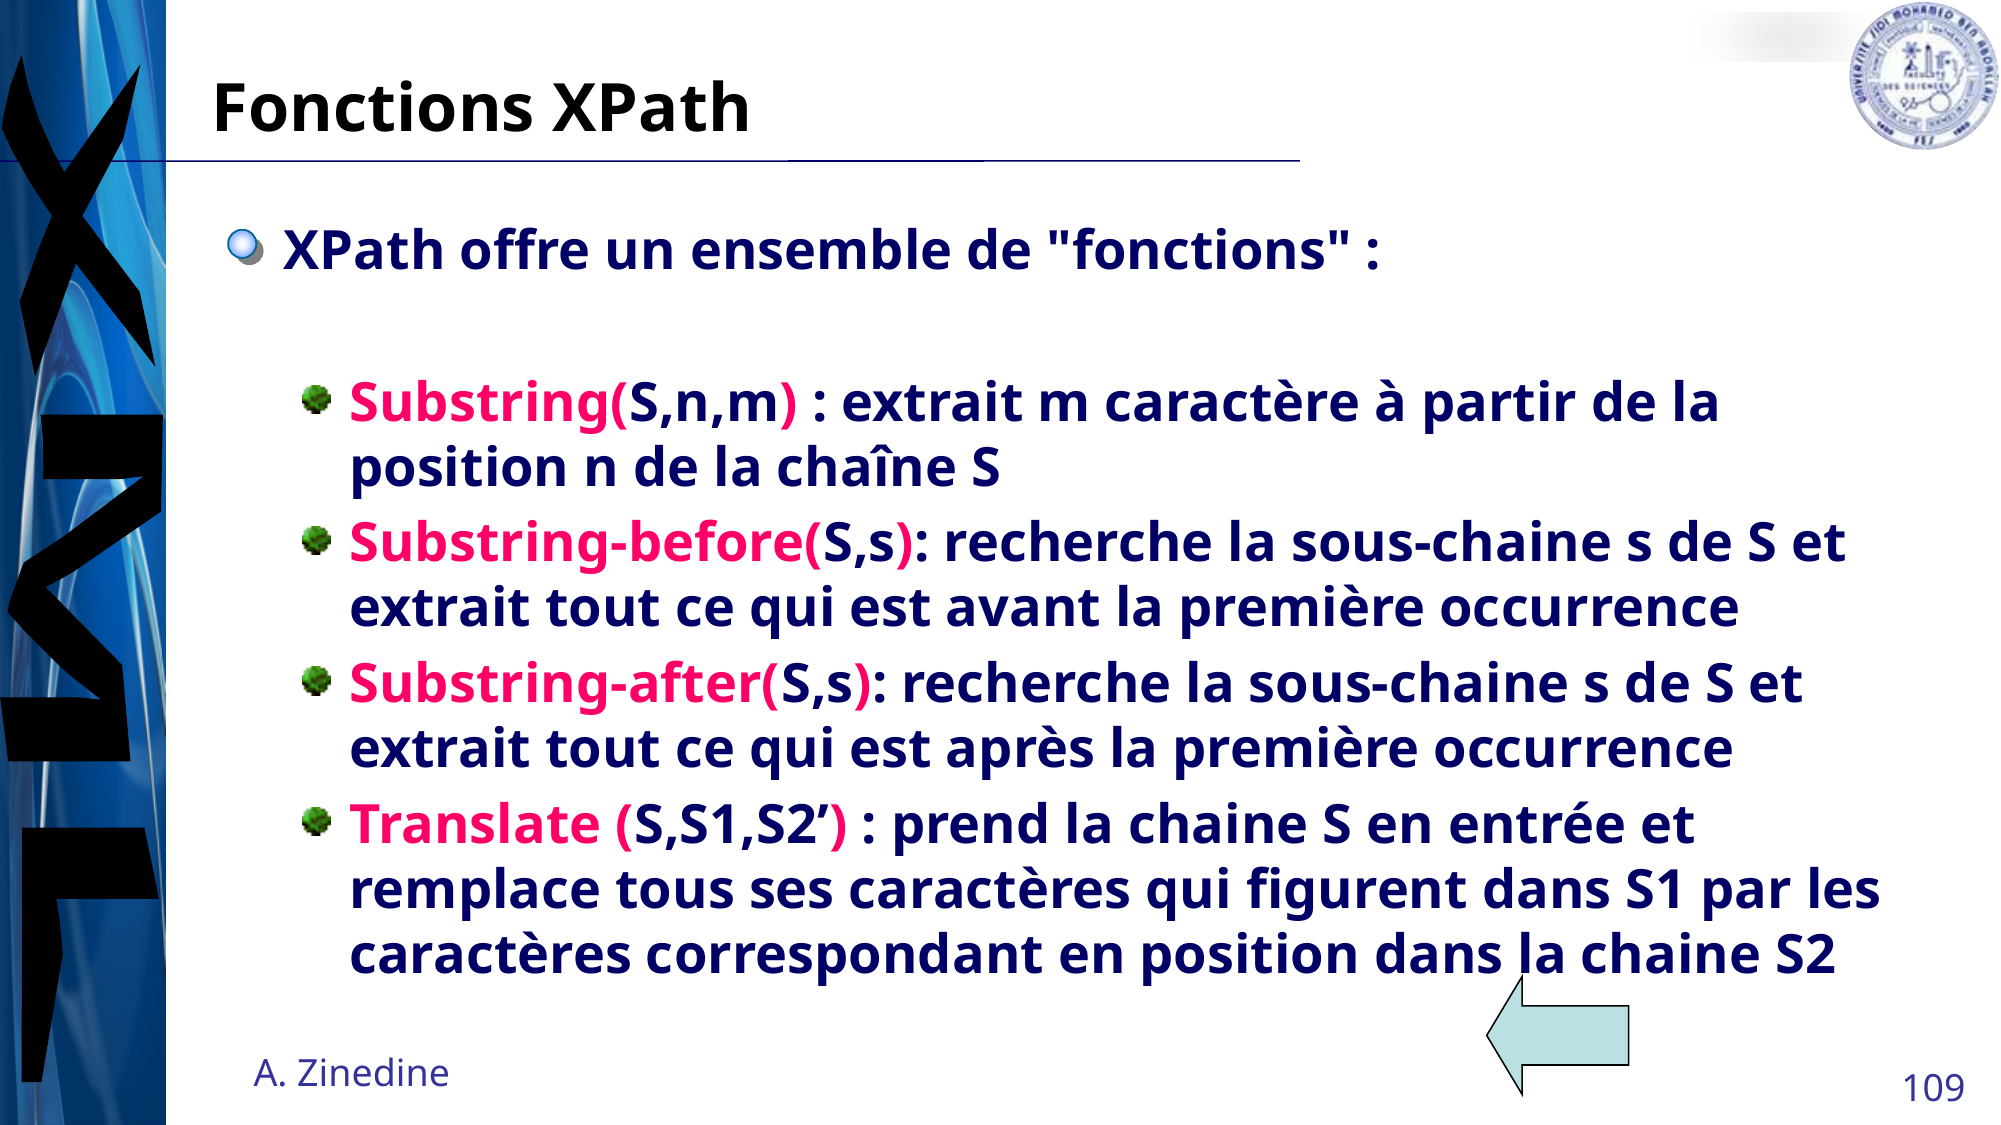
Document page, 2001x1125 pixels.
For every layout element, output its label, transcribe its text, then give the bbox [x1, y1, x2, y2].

picture [302, 807, 331, 836]
picture [0, 0, 166, 160]
picture [302, 526, 331, 555]
picture [1880, 2, 1999, 150]
picture [0, 162, 166, 1125]
title Fonctions XPath [196, 16, 1911, 194]
picture [302, 385, 331, 414]
text_box [1486, 976, 1629, 1095]
picture [60, 162, 70, 171]
picture [302, 666, 331, 696]
list XPath offre un ensemble de "fonctions" : Substring(S,n,m) : extrait m caractère à partir de la position n de la chaîne S Substring-before(S,s): recherche la sous-chaine s de S et extrait tout ce qui est avant la première occurrence Substring-after(S,s): recherche la sous-chaine s de S et extrait tout ce qui est après la première occurrence Translate (S,S1,S2’) : prend la chaine S en entrée et remplace tous ses caractères qui figurent dans S1 par les caractères correspondant en position dans la chaine S2 [212, 208, 1933, 1059]
